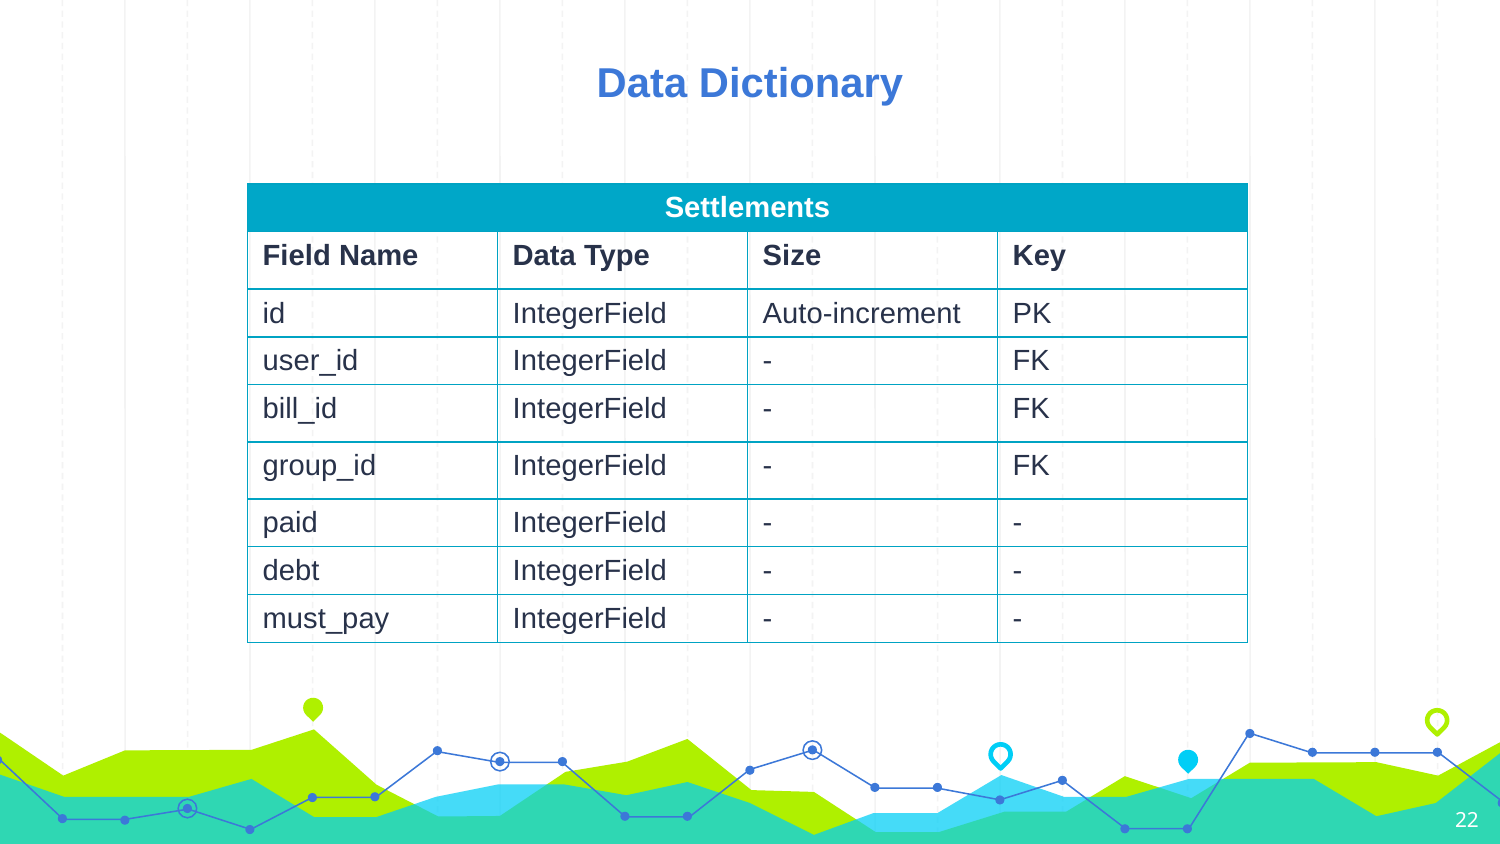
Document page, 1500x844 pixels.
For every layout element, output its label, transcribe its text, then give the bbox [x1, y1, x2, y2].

table_cell - [998, 595, 1247, 642]
table_cell Auto-increment [748, 290, 997, 336]
table_cell FK [998, 443, 1247, 498]
table_cell user_id [248, 338, 497, 384]
table_cell - [748, 595, 997, 642]
table_cell Field Name [248, 232, 497, 288]
table_cell - [748, 500, 997, 546]
table_cell FK [998, 338, 1247, 384]
table_cell - [748, 385, 997, 441]
table_cell - [998, 500, 1247, 546]
table_cell IntegerField [498, 290, 747, 336]
table_cell debt [248, 547, 497, 594]
table_cell IntegerField [498, 338, 747, 384]
text_box 22 [1403, 791, 1494, 844]
table_cell - [748, 443, 997, 498]
table_cell IntegerField [498, 500, 747, 546]
table_cell FK [998, 385, 1247, 441]
table_cell bill_id [248, 385, 497, 441]
table_cell Data Type [498, 232, 747, 288]
table_cell IntegerField [498, 595, 747, 642]
table_cell Size [748, 232, 997, 288]
table_cell paid [248, 500, 497, 546]
table_cell group_id [248, 443, 497, 498]
table_cell - [748, 338, 997, 384]
table_cell must_pay [248, 595, 497, 642]
text_box Data Dictionary [174, 52, 1326, 123]
table_cell IntegerField [498, 385, 747, 441]
table_cell IntegerField [498, 547, 747, 594]
table_header Settlements [248, 185, 1247, 231]
table_cell - [998, 547, 1247, 594]
table_cell - [748, 547, 997, 594]
table_cell id [248, 290, 497, 336]
table_cell IntegerField [498, 443, 747, 498]
table_cell PK [998, 290, 1247, 336]
table_cell Key [998, 232, 1247, 288]
